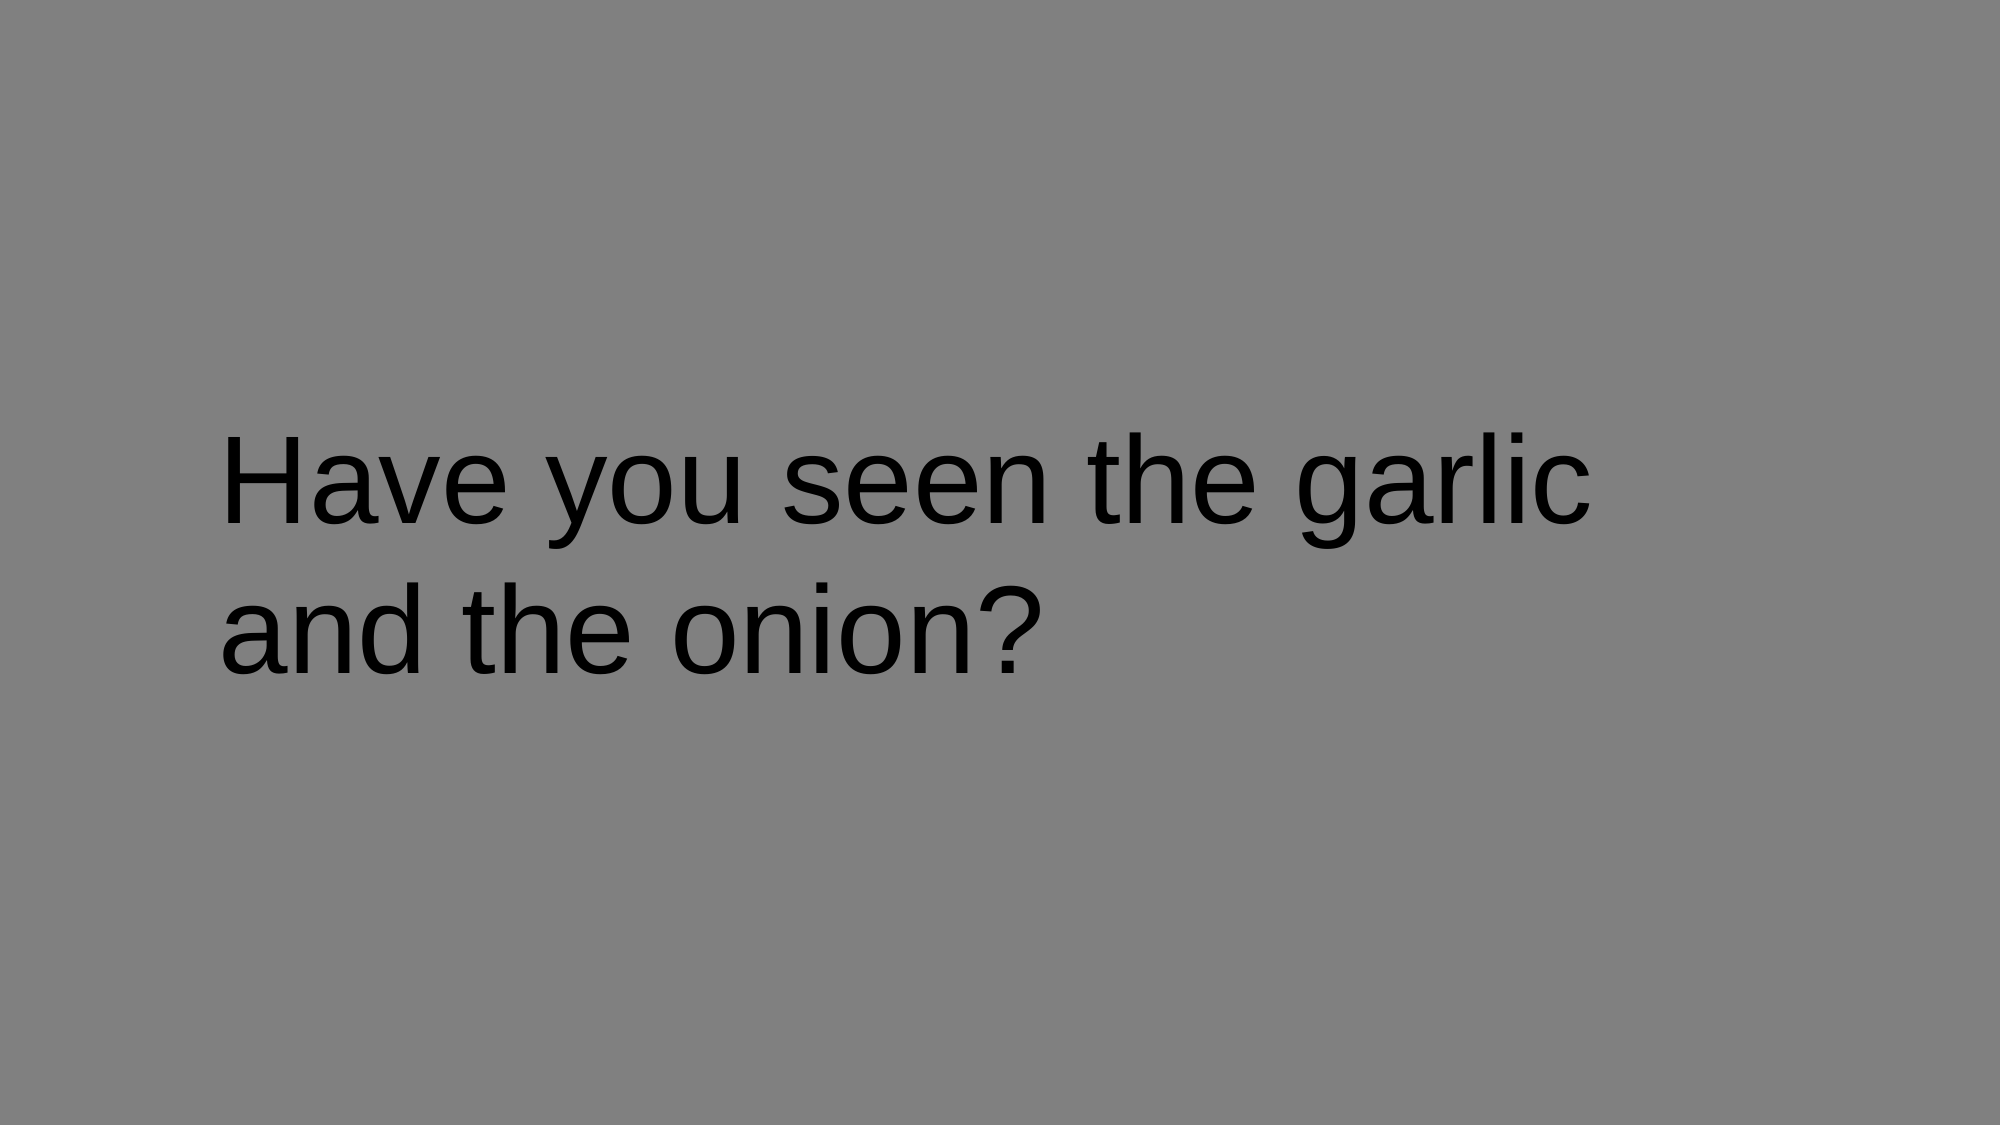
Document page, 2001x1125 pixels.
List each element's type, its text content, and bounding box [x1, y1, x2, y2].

text_box Have you seen the garlic and the onion? [204, 391, 1610, 707]
